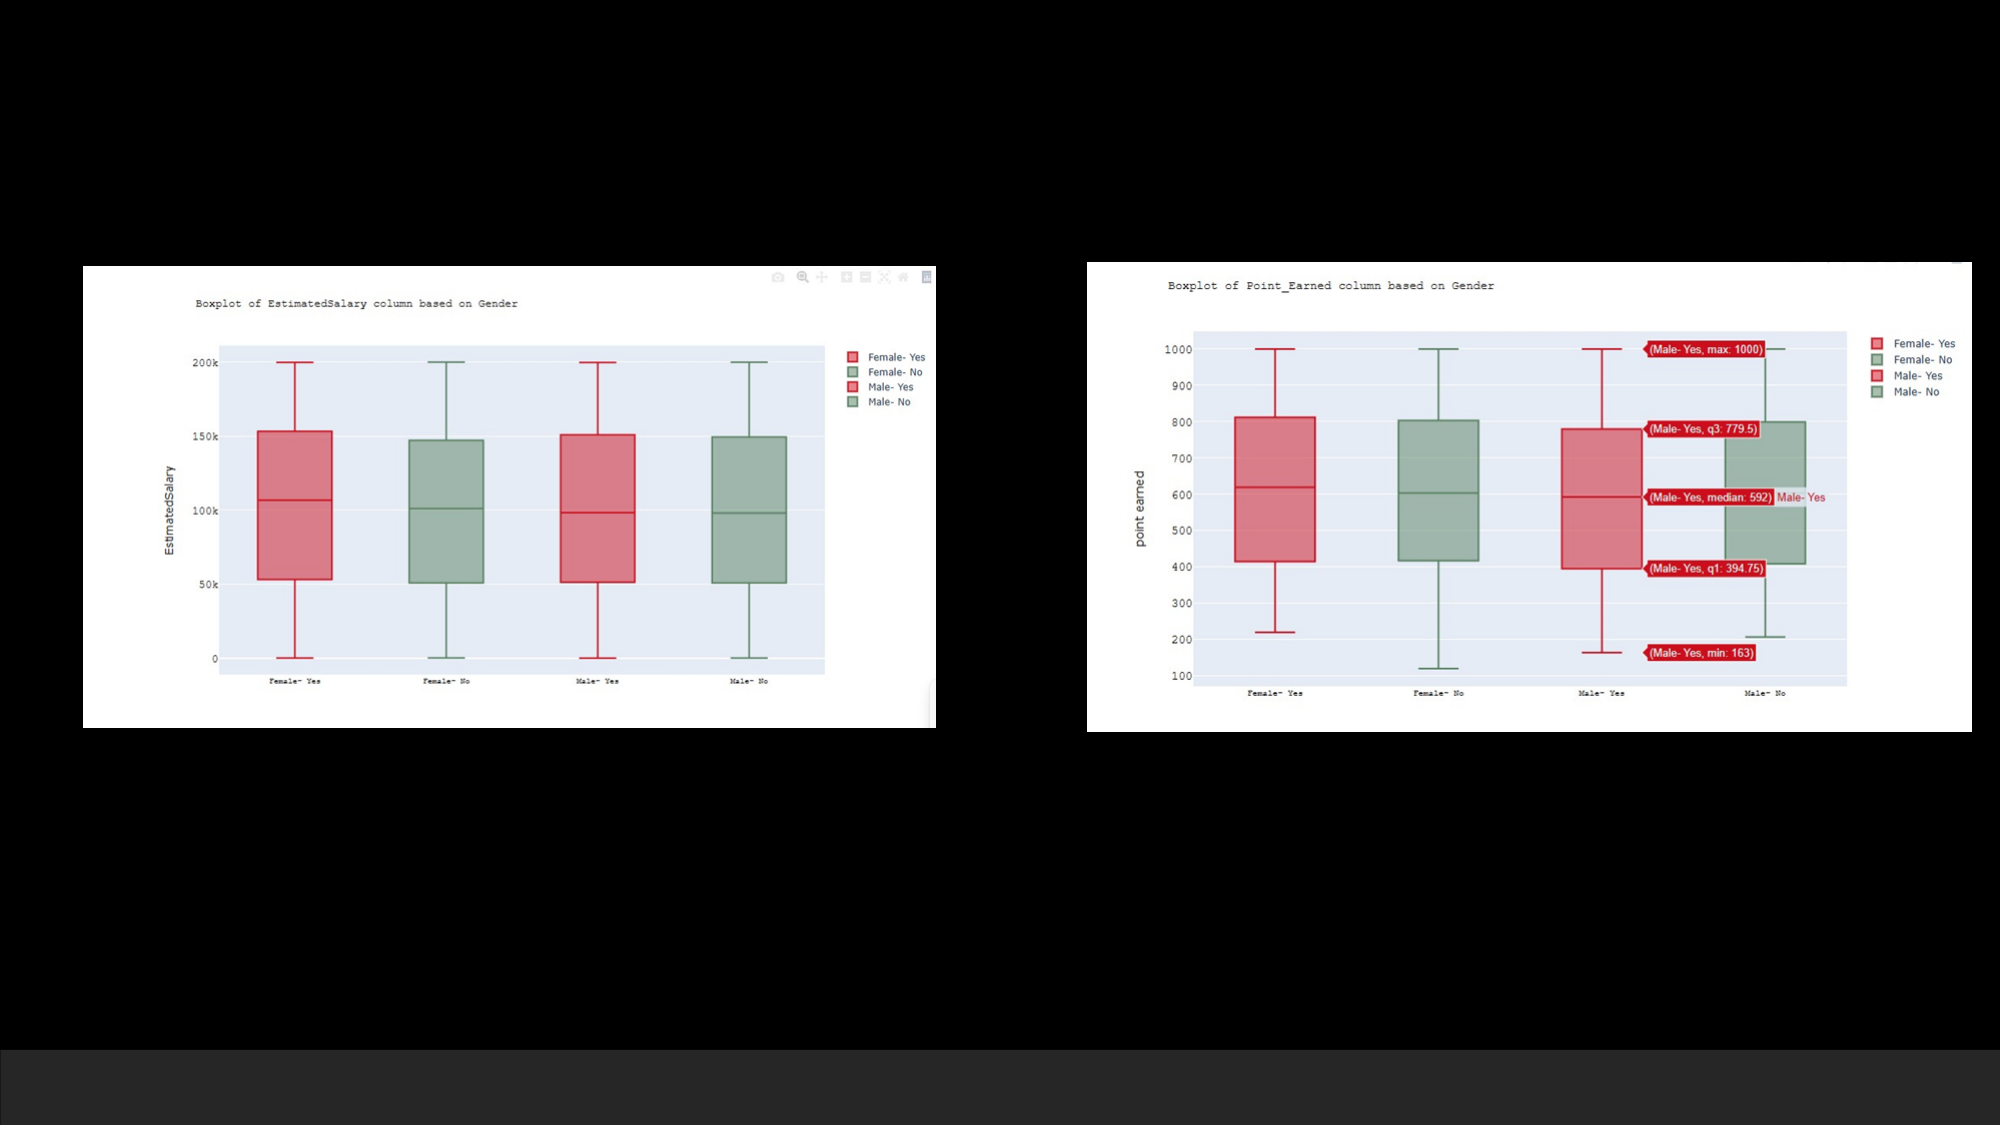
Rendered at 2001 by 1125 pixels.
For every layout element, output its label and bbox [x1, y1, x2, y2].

picture [1087, 261, 1973, 732]
picture [82, 265, 936, 728]
